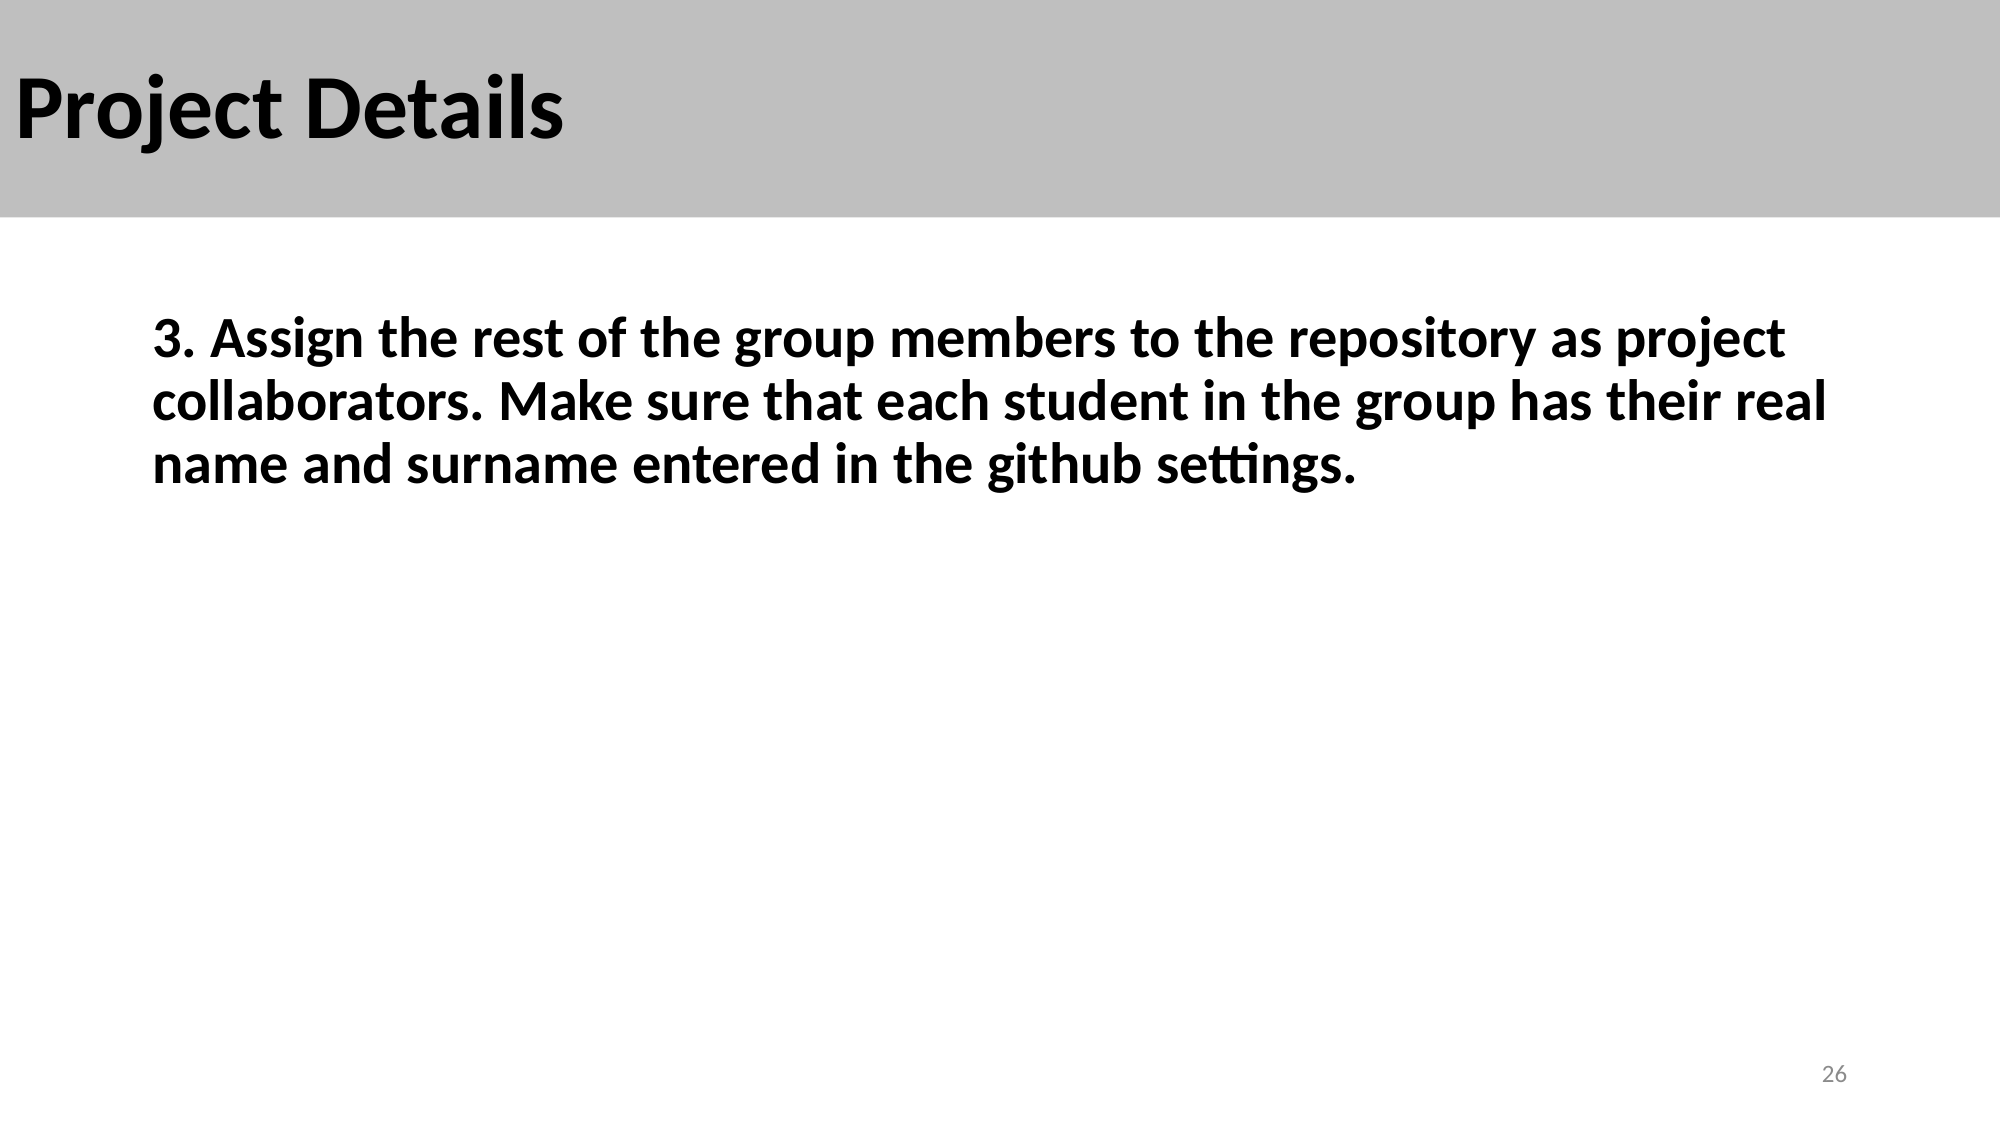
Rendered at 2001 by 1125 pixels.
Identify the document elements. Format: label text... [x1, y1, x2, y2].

list 3. Assign the rest of the group members to the repository as project collaborators. Make sure that each student in the group has their real name and surname entered in the github settings. [137, 299, 1863, 1014]
title Project Details [0, 0, 2000, 218]
slide_number 26 [1412, 1042, 1863, 1103]
